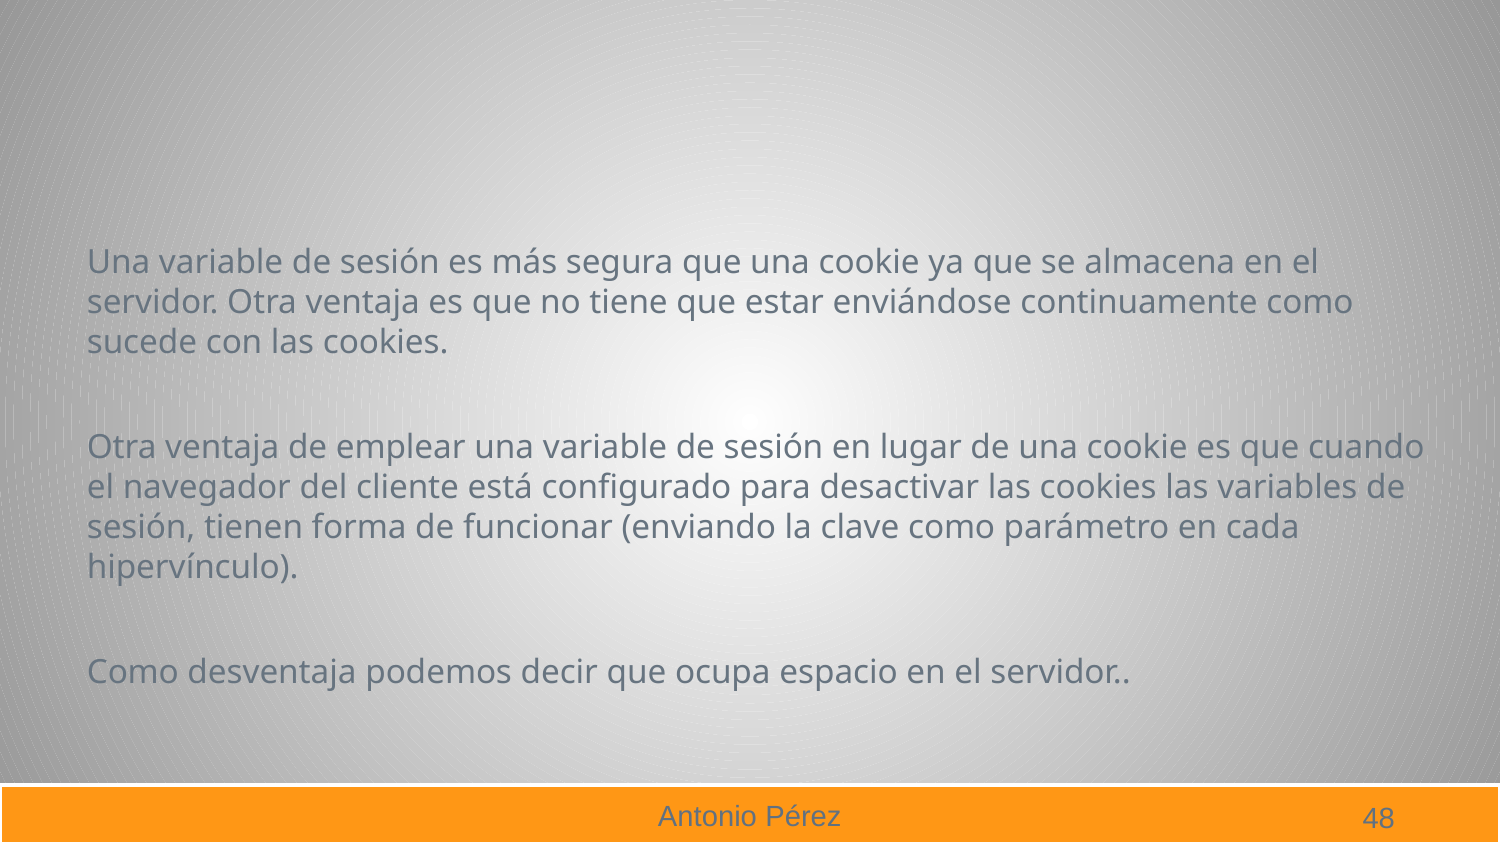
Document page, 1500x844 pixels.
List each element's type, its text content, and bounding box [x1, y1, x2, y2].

slide_number 48 [1347, 792, 1438, 844]
list Una variable de sesión es más segura que una cookie ya que se almacena en el servidor. Otra ventaja es que no tiene que estar enviándose continuamente como sucede con las cookies. Otra ventaja de emplear una variable de sesión en lugar de una cookie es que cuando el navegador del cliente está configurado para desactivar las cookies las variables de sesión, tienen forma de funcionar (enviando la clave como parámetro en cada hipervínculo). Como desventaja podemos decir que ocupa espacio en el servidor.. [53, 225, 1447, 809]
